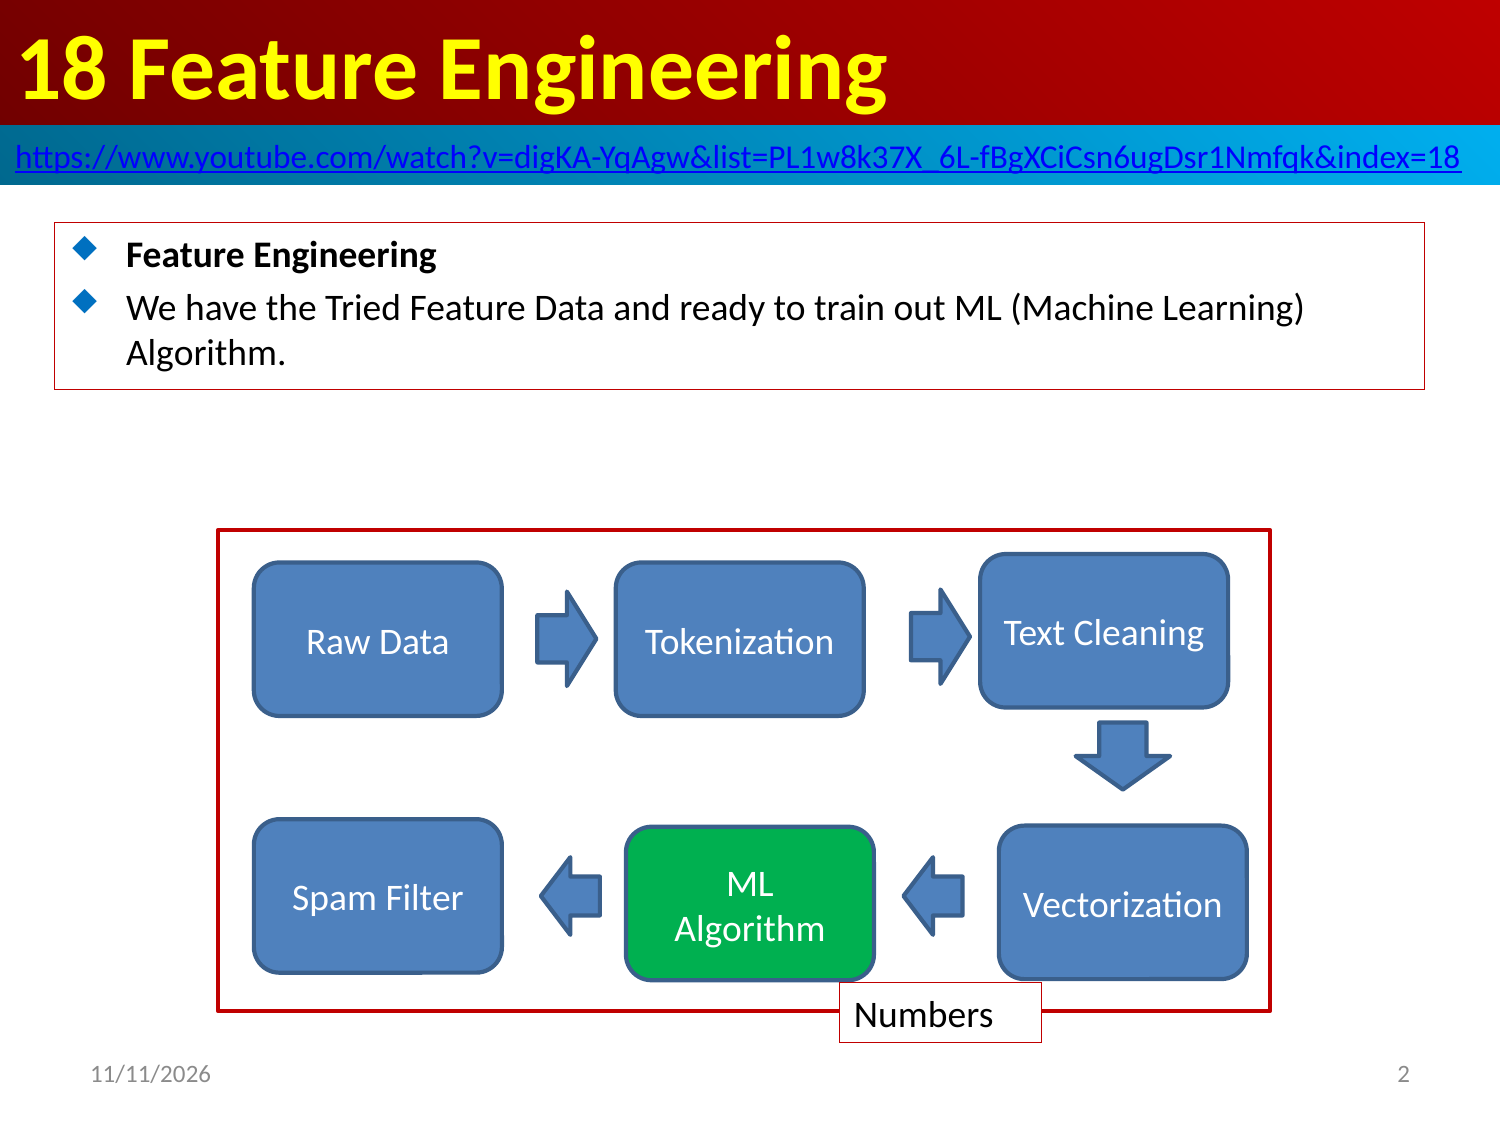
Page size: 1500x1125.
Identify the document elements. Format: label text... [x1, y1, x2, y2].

text_box https://www.youtube.com/watch?v=digKA-YqAgw&list=PL1w8k37X_6L-fBgXCiCsn6ugDsr1Nmfqk&index=18 [0, 125, 1500, 185]
text_box [216, 528, 1272, 1013]
slide_number 2 [1074, 1042, 1425, 1103]
text_box Numbers [839, 982, 1042, 1043]
title 18 Feature Engineering [0, 0, 1500, 125]
subtitle Feature Engineering We have the Tried Feature Data and ready to train out ML (Machine Learning) Algorithm. [54, 222, 1425, 390]
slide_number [75, 1042, 425, 1103]
